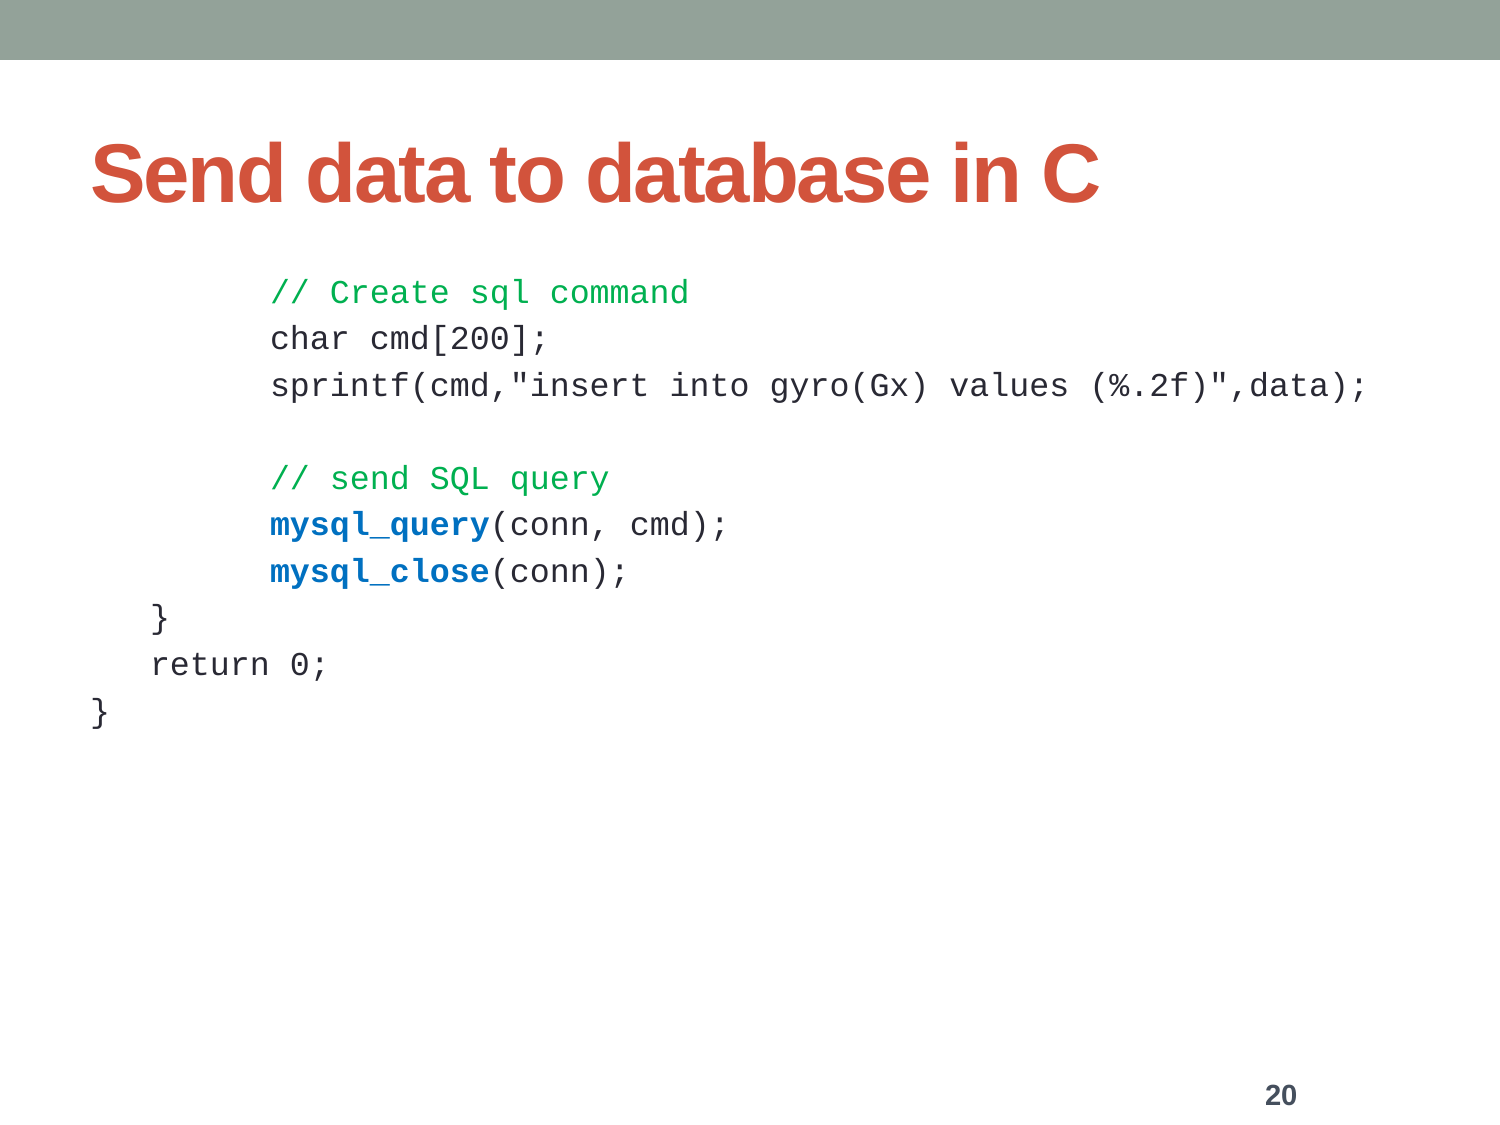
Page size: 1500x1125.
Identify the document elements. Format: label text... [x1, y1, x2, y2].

list // Create sql command char cmd[200]; sprintf(cmd,"insert into gyro(Gx) values (%.2f)",data); // send SQL query mysql_query(conn, cmd); mysql_close(conn); } return 0; } [75, 262, 1425, 1063]
slide_number 20 [1250, 1066, 1425, 1121]
title Send data to database in C [75, 87, 1425, 250]
